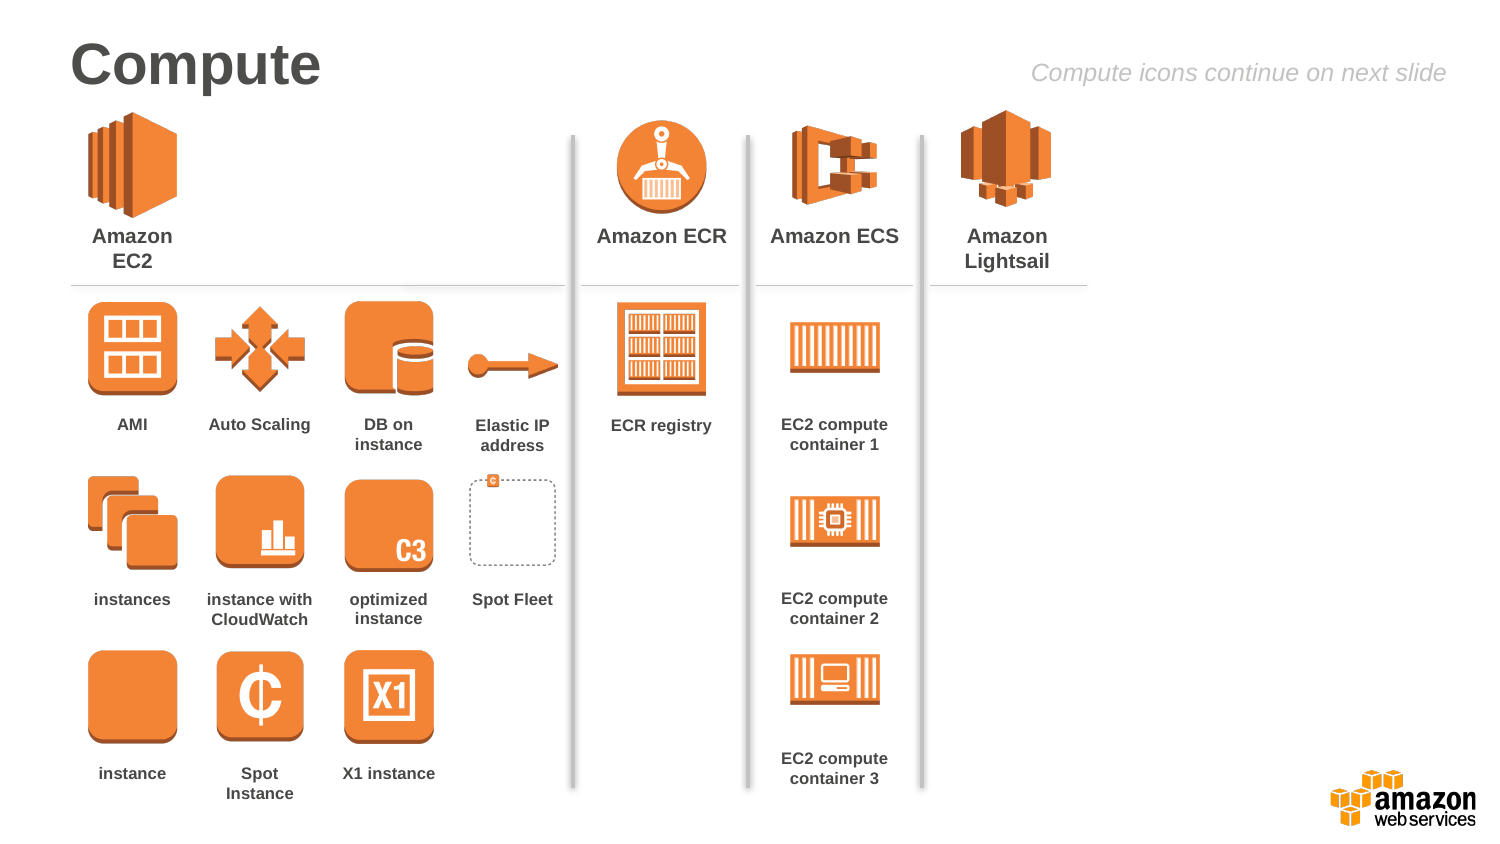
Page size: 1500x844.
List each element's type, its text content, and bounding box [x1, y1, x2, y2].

text_box EC2 compute container 2 [774, 587, 895, 633]
text_box EC2 compute container 1 [777, 413, 893, 459]
text_box Elastic IP address [460, 414, 566, 460]
text_box AMI [80, 413, 185, 459]
picture [617, 302, 707, 396]
picture [467, 352, 558, 380]
text_box Spot Instance [206, 762, 313, 808]
text_box Amazon EC2 [79, 223, 186, 249]
text_box instance [79, 762, 185, 808]
text_box optimized instance [336, 588, 442, 634]
text_box Spot Fleet [459, 588, 566, 634]
picture [87, 475, 178, 571]
picture [961, 110, 1052, 207]
picture [87, 111, 178, 219]
text_box DB on instance [336, 414, 442, 460]
text_box X1 instance [336, 762, 442, 808]
text_box Amazon Lightsail [929, 223, 1085, 249]
picture [790, 322, 880, 373]
text_box EC2 compute container 3 [774, 747, 895, 793]
text_box instances [79, 588, 185, 634]
text_box Auto Scaling [208, 413, 312, 459]
picture [214, 305, 305, 393]
picture [216, 650, 304, 743]
text_box Amazon ECS [767, 223, 903, 249]
text_box Compute icons continue on next slide [889, 48, 1463, 94]
picture [790, 654, 880, 706]
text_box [594, 119, 730, 249]
title Compute [55, 18, 1402, 109]
picture [792, 125, 877, 205]
picture [87, 302, 178, 396]
picture [214, 474, 305, 570]
picture [344, 650, 434, 744]
picture [790, 495, 880, 547]
text_box ECR registry [608, 415, 714, 461]
picture [87, 650, 178, 744]
picture [343, 300, 434, 396]
picture [468, 473, 557, 567]
picture [343, 478, 434, 573]
text_box instance with CloudWatch [197, 588, 323, 634]
